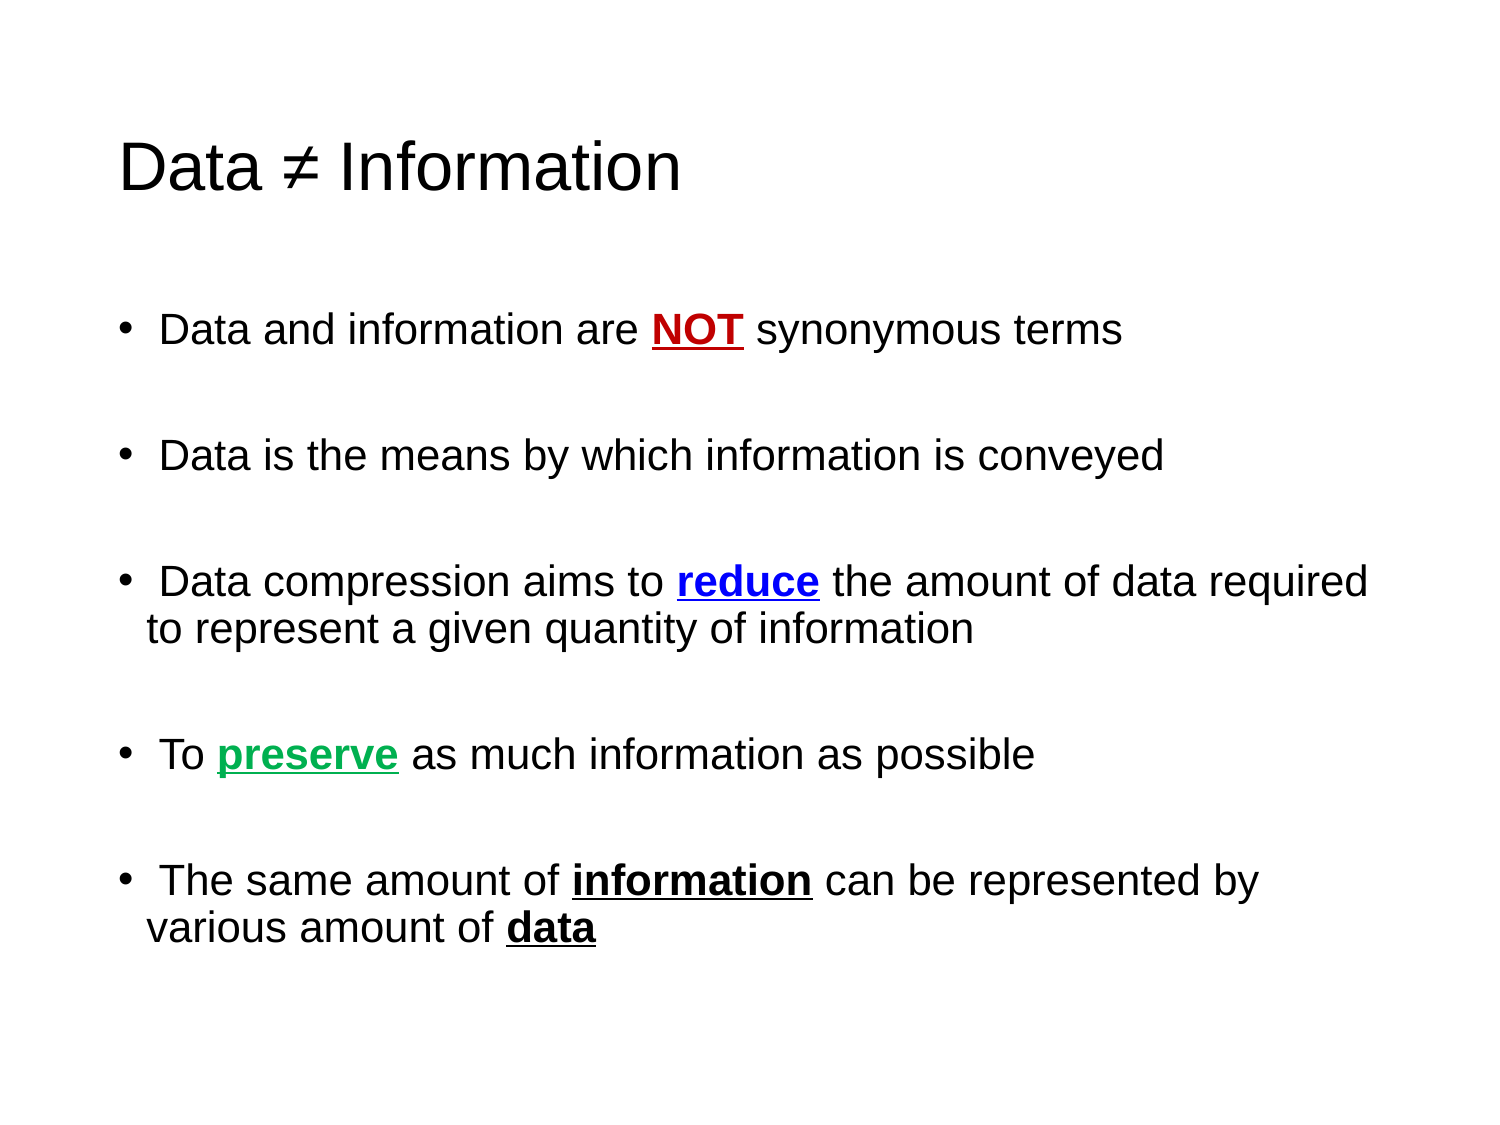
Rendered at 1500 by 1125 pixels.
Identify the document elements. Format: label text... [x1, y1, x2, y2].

list Data and information are NOT synonymous terms Data is the means by which information is conveyed Data compression aims to reduce the amount of data required to represent a given quantity of information To preserve as much information as possible The same amount of information can be represented by various amount of data [103, 299, 1397, 1014]
title Data ≠ Information [103, 59, 1397, 278]
